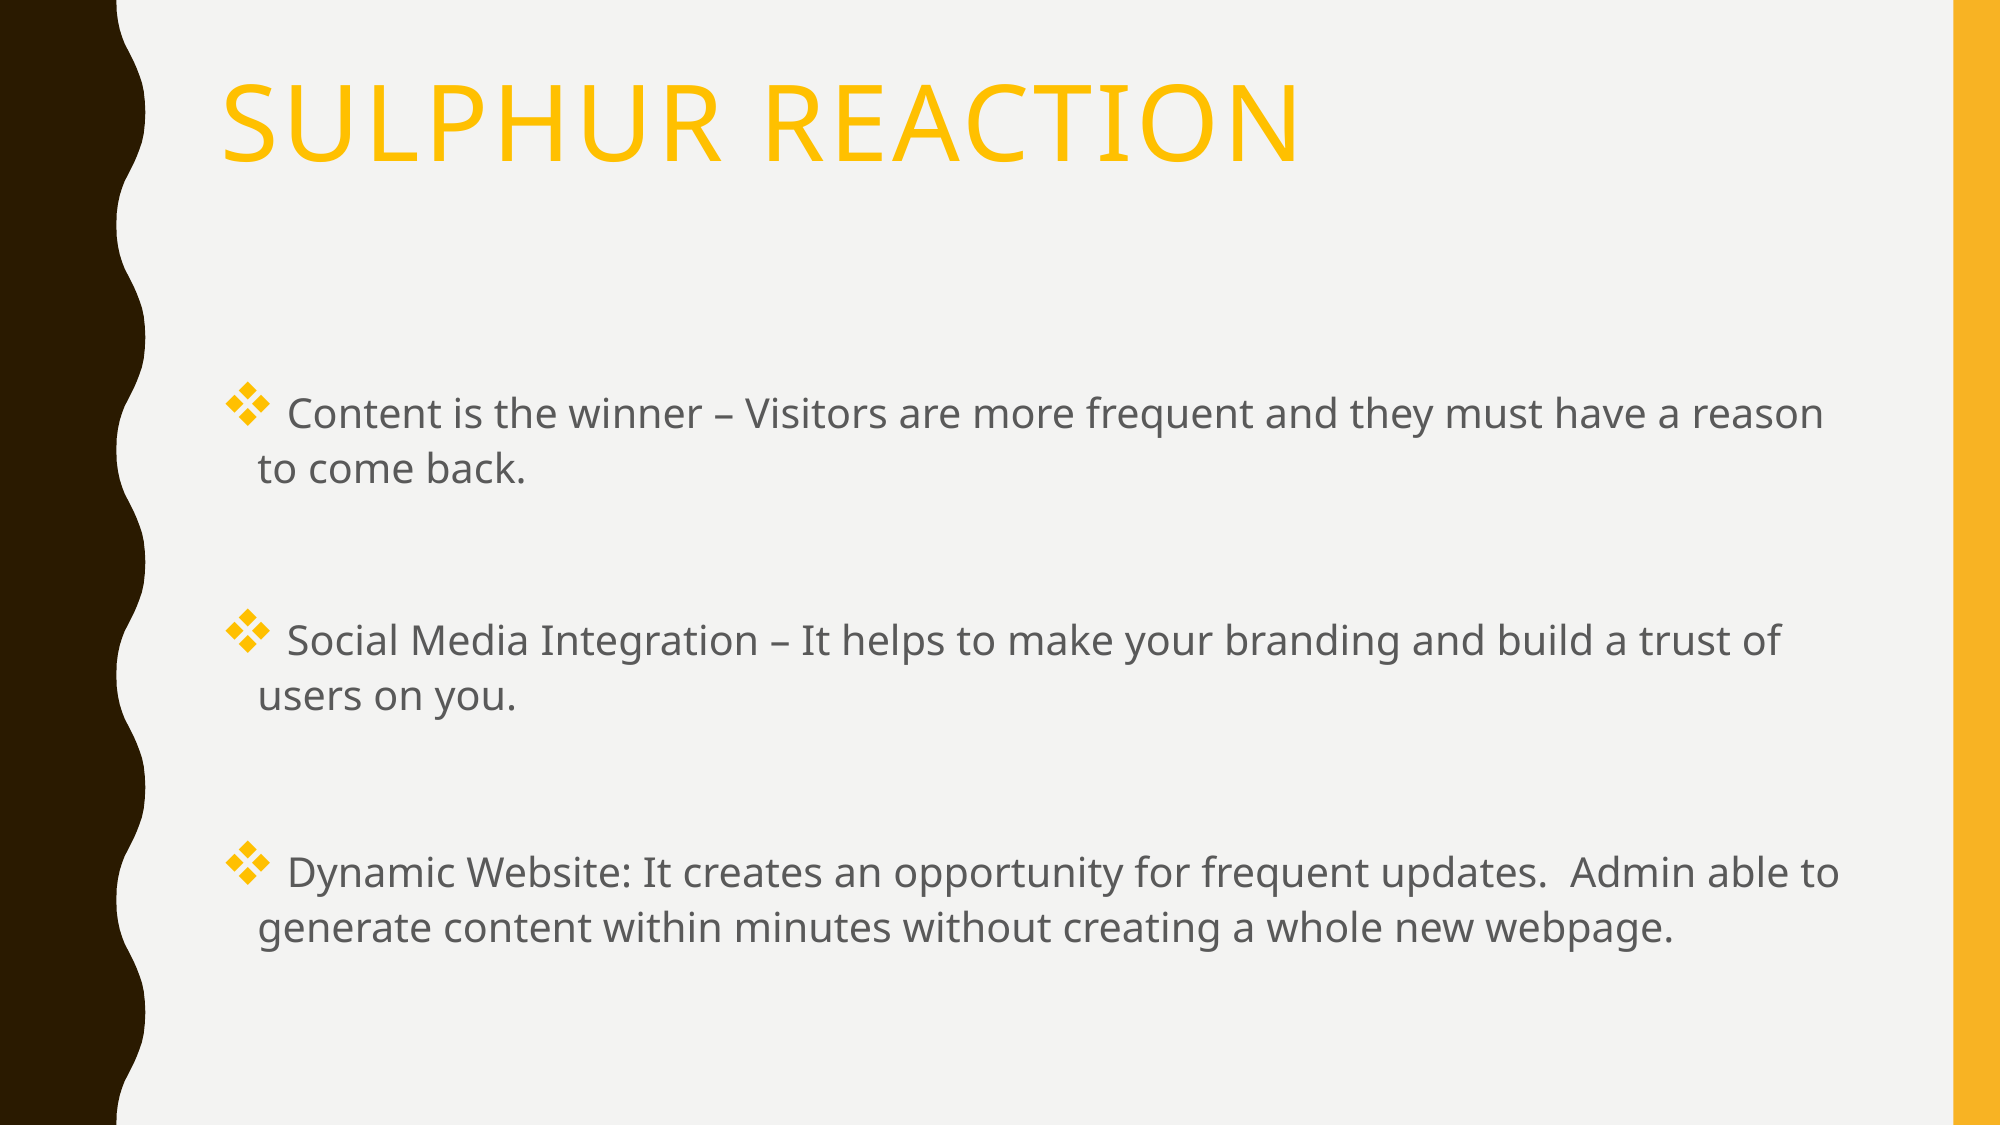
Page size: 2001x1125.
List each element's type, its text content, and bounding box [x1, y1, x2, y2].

list Content is the winner – Visitors are more frequent and they must have a reason to come back. Social Media Integration – It helps to make your branding and build a trust of users on you. Dynamic Website: It creates an opportunity for frequent updates. Admin able to generate content within minutes without creating a whole new webpage. [205, 375, 1875, 965]
title Sulphur reaction [205, 62, 1875, 308]
